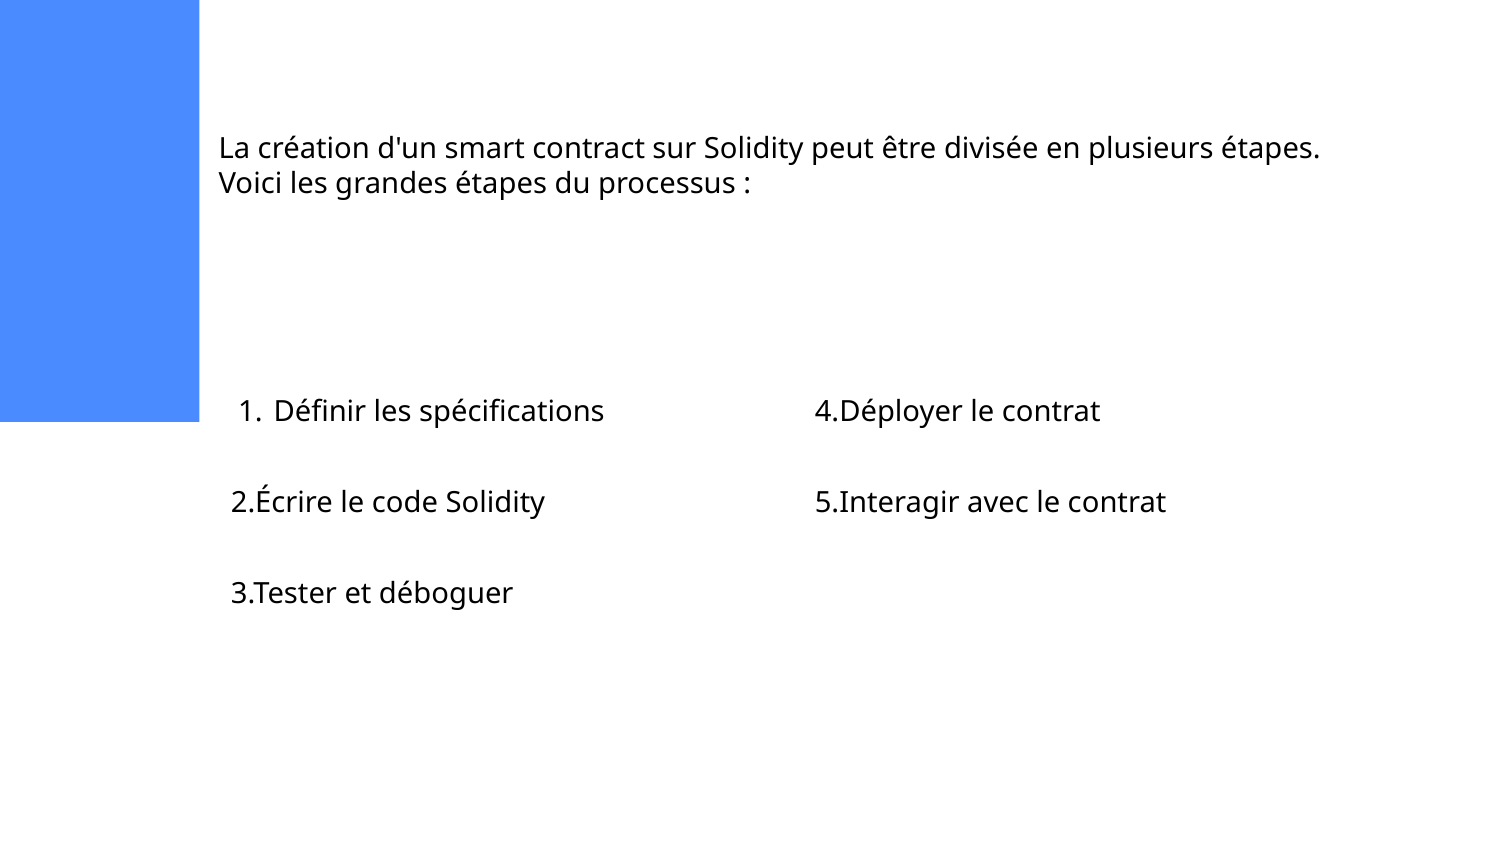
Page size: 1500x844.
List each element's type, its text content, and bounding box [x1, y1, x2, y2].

text_box 4.Déployer le contrat [799, 385, 1500, 435]
text_box La création d'un smart contract sur Solidity peut être divisée en plusieurs étapes. Voici les grandes étapes du processus : [203, 122, 1393, 207]
text_box Définir les spécifications [223, 385, 799, 435]
text_box 3.Tester et déboguer [216, 567, 1395, 617]
text_box 5.Interagir avec le contrat [799, 475, 1500, 526]
text_box 2.Écrire le code Solidity [216, 475, 799, 526]
